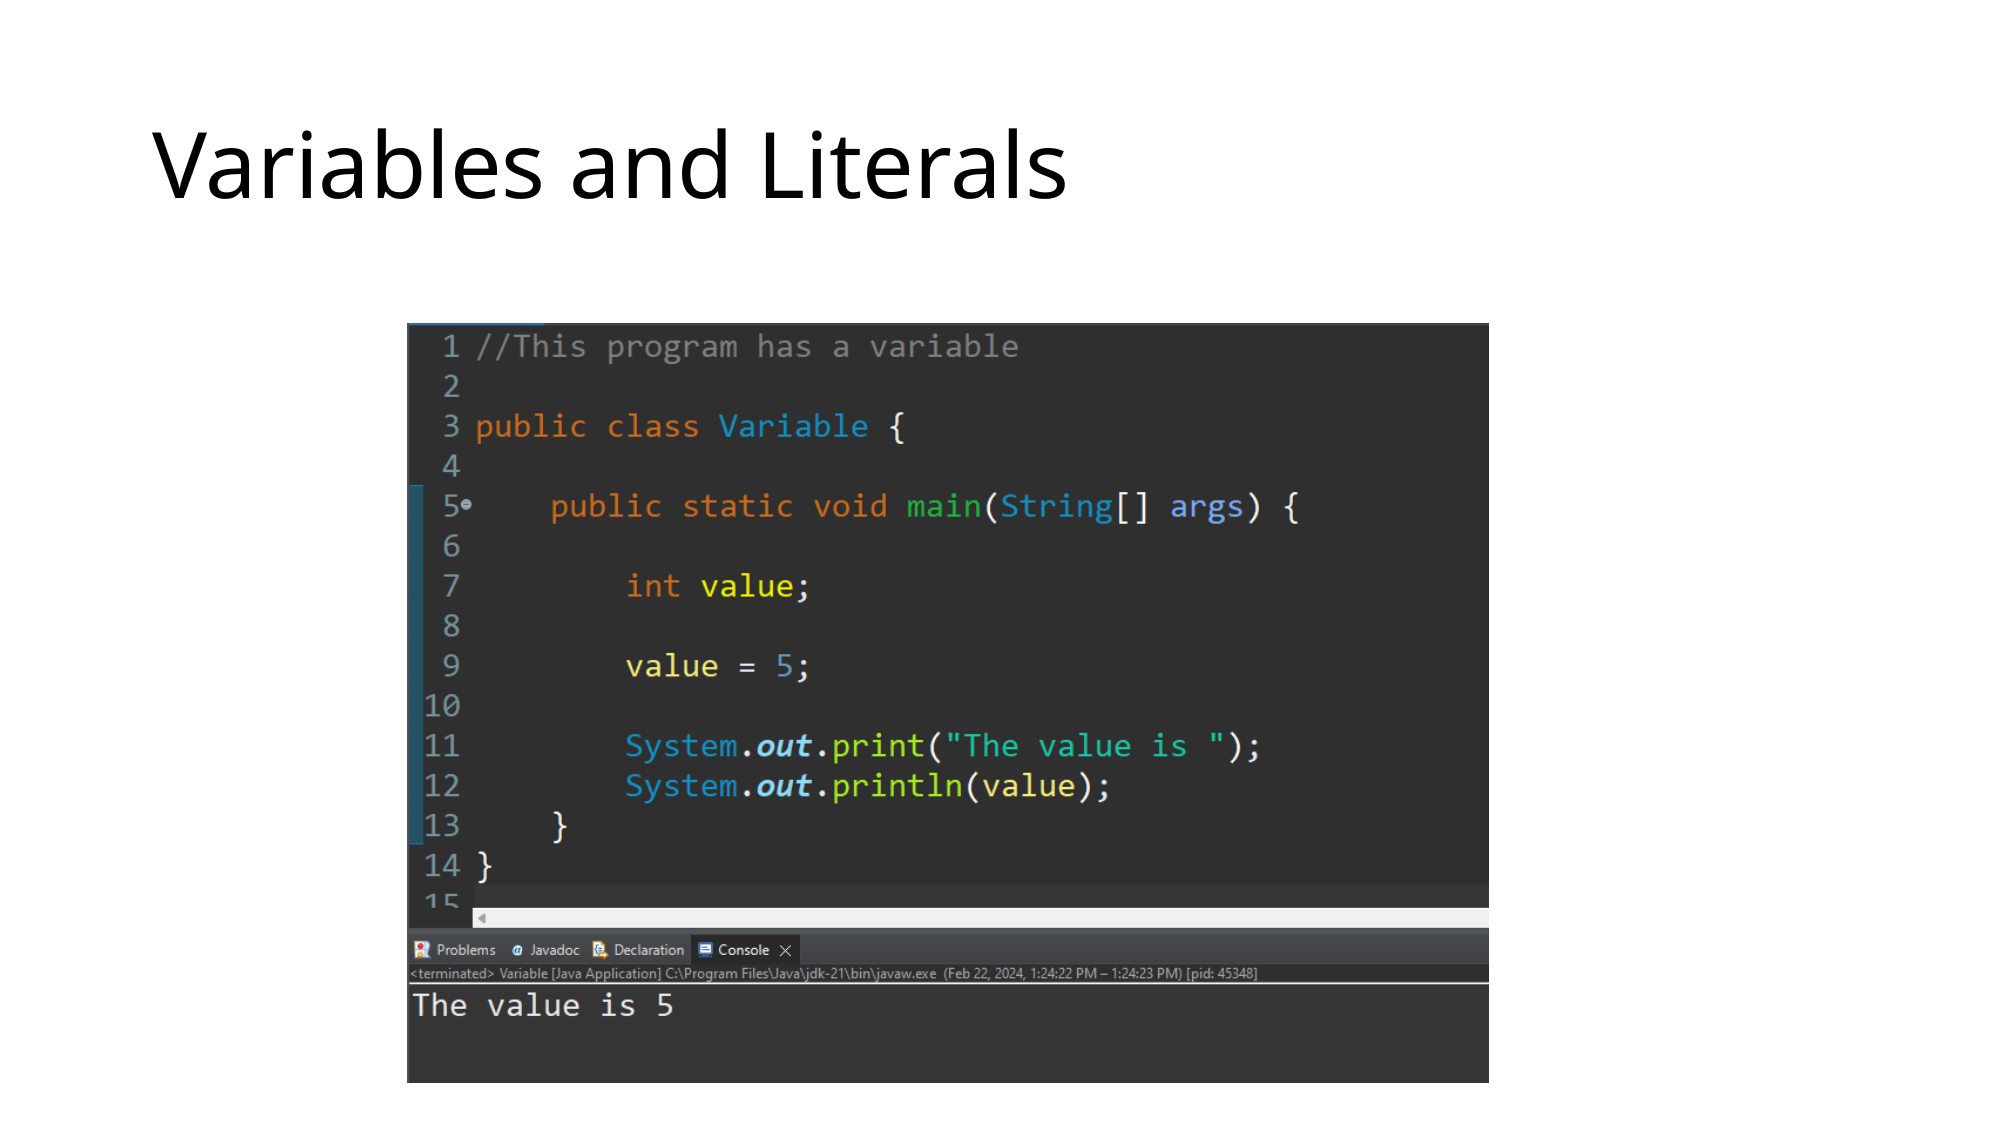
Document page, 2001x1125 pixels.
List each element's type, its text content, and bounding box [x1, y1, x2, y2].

picture [407, 323, 1490, 1083]
title Variables and Literals [137, 59, 1863, 278]
